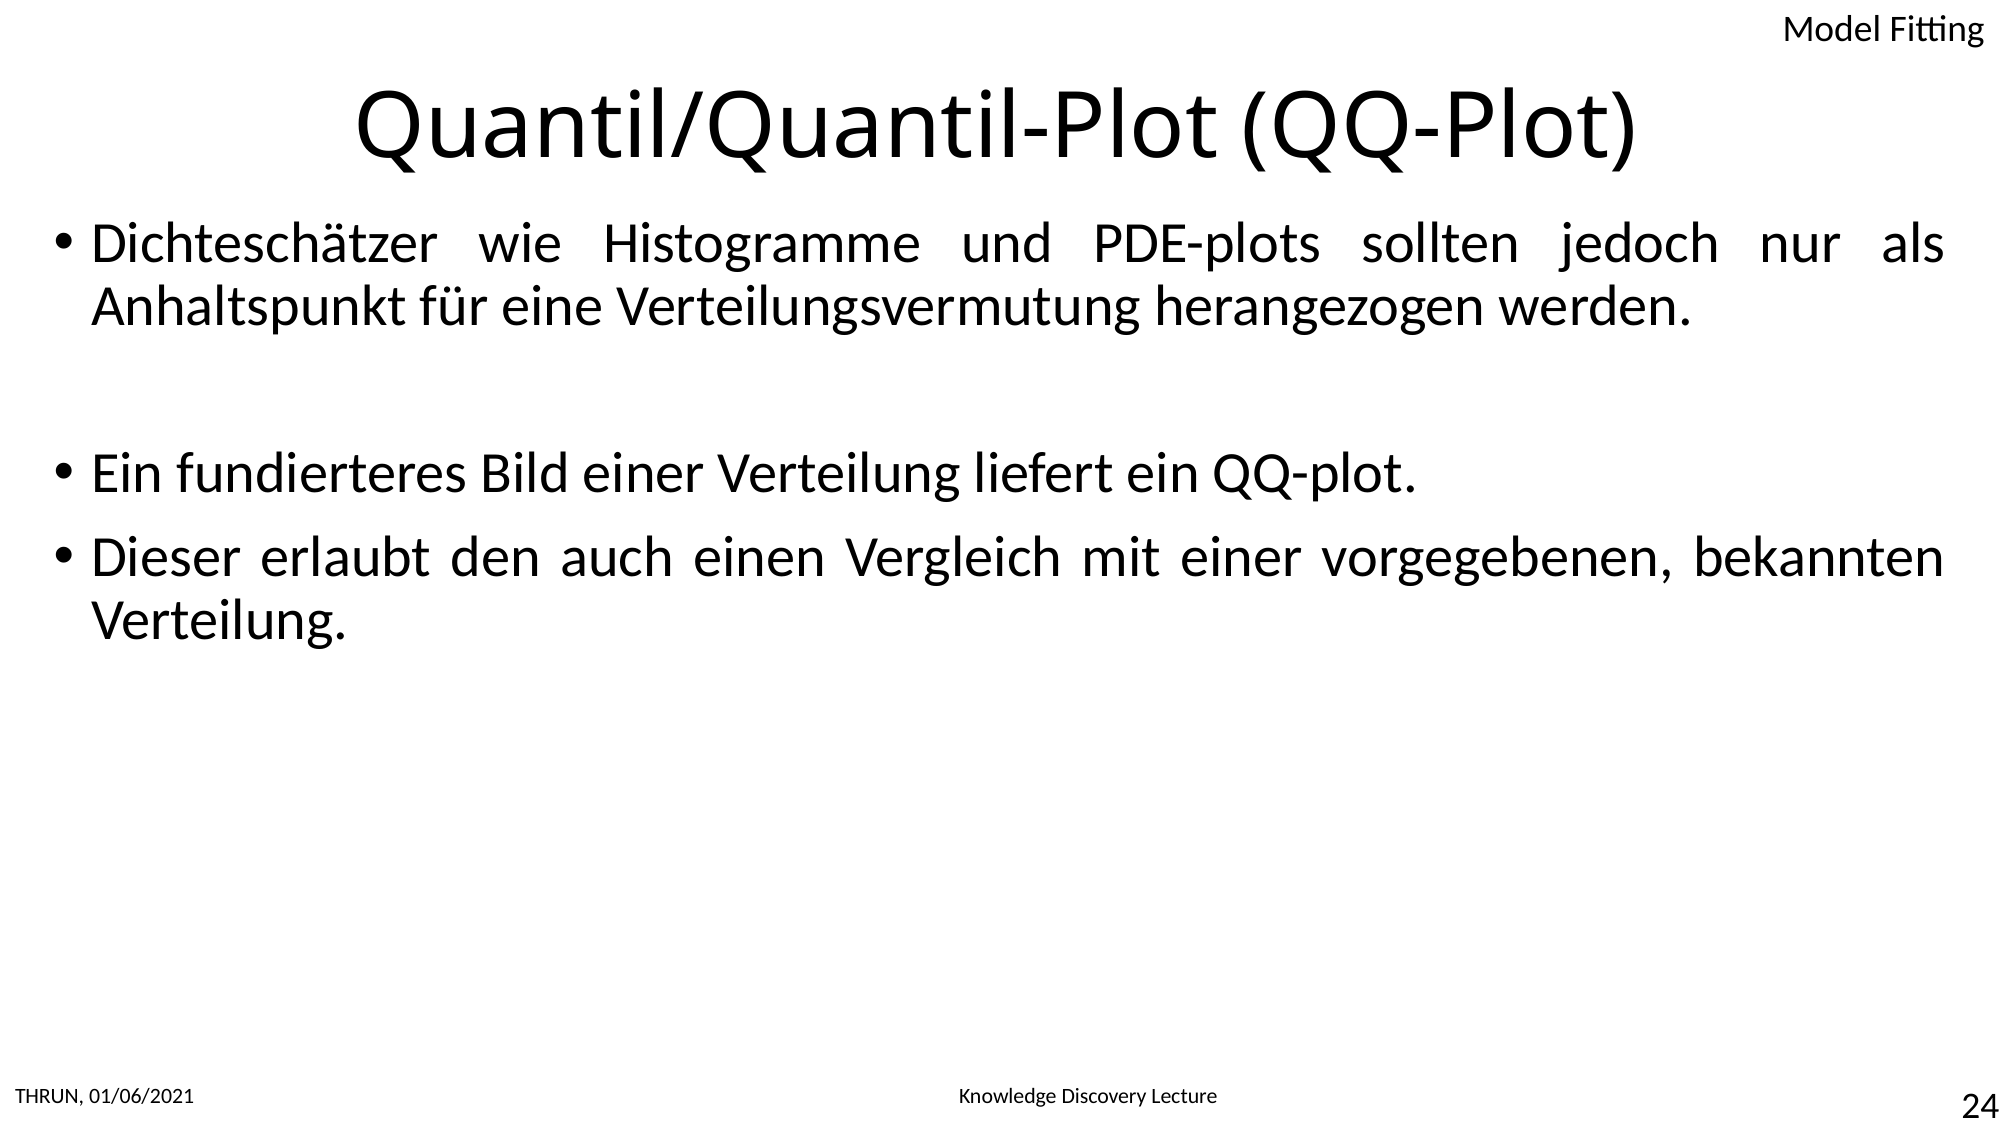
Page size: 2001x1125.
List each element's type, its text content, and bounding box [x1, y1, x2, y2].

title Quantil/Quantil-Plot (QQ-Plot) [338, 56, 2000, 200]
list Dichteschätzer wie Histogramme und PDE-plots sollten jedoch nur als Anhaltspunkt für eine Verteilungsvermutung herangezogen werden. Ein fundierteres Bild einer Verteilung liefert ein QQ-plot. Dieser erlaubt den auch einen Vergleich mit einer vorgegebenen, bekannten Verteilung. [38, 204, 1962, 1057]
